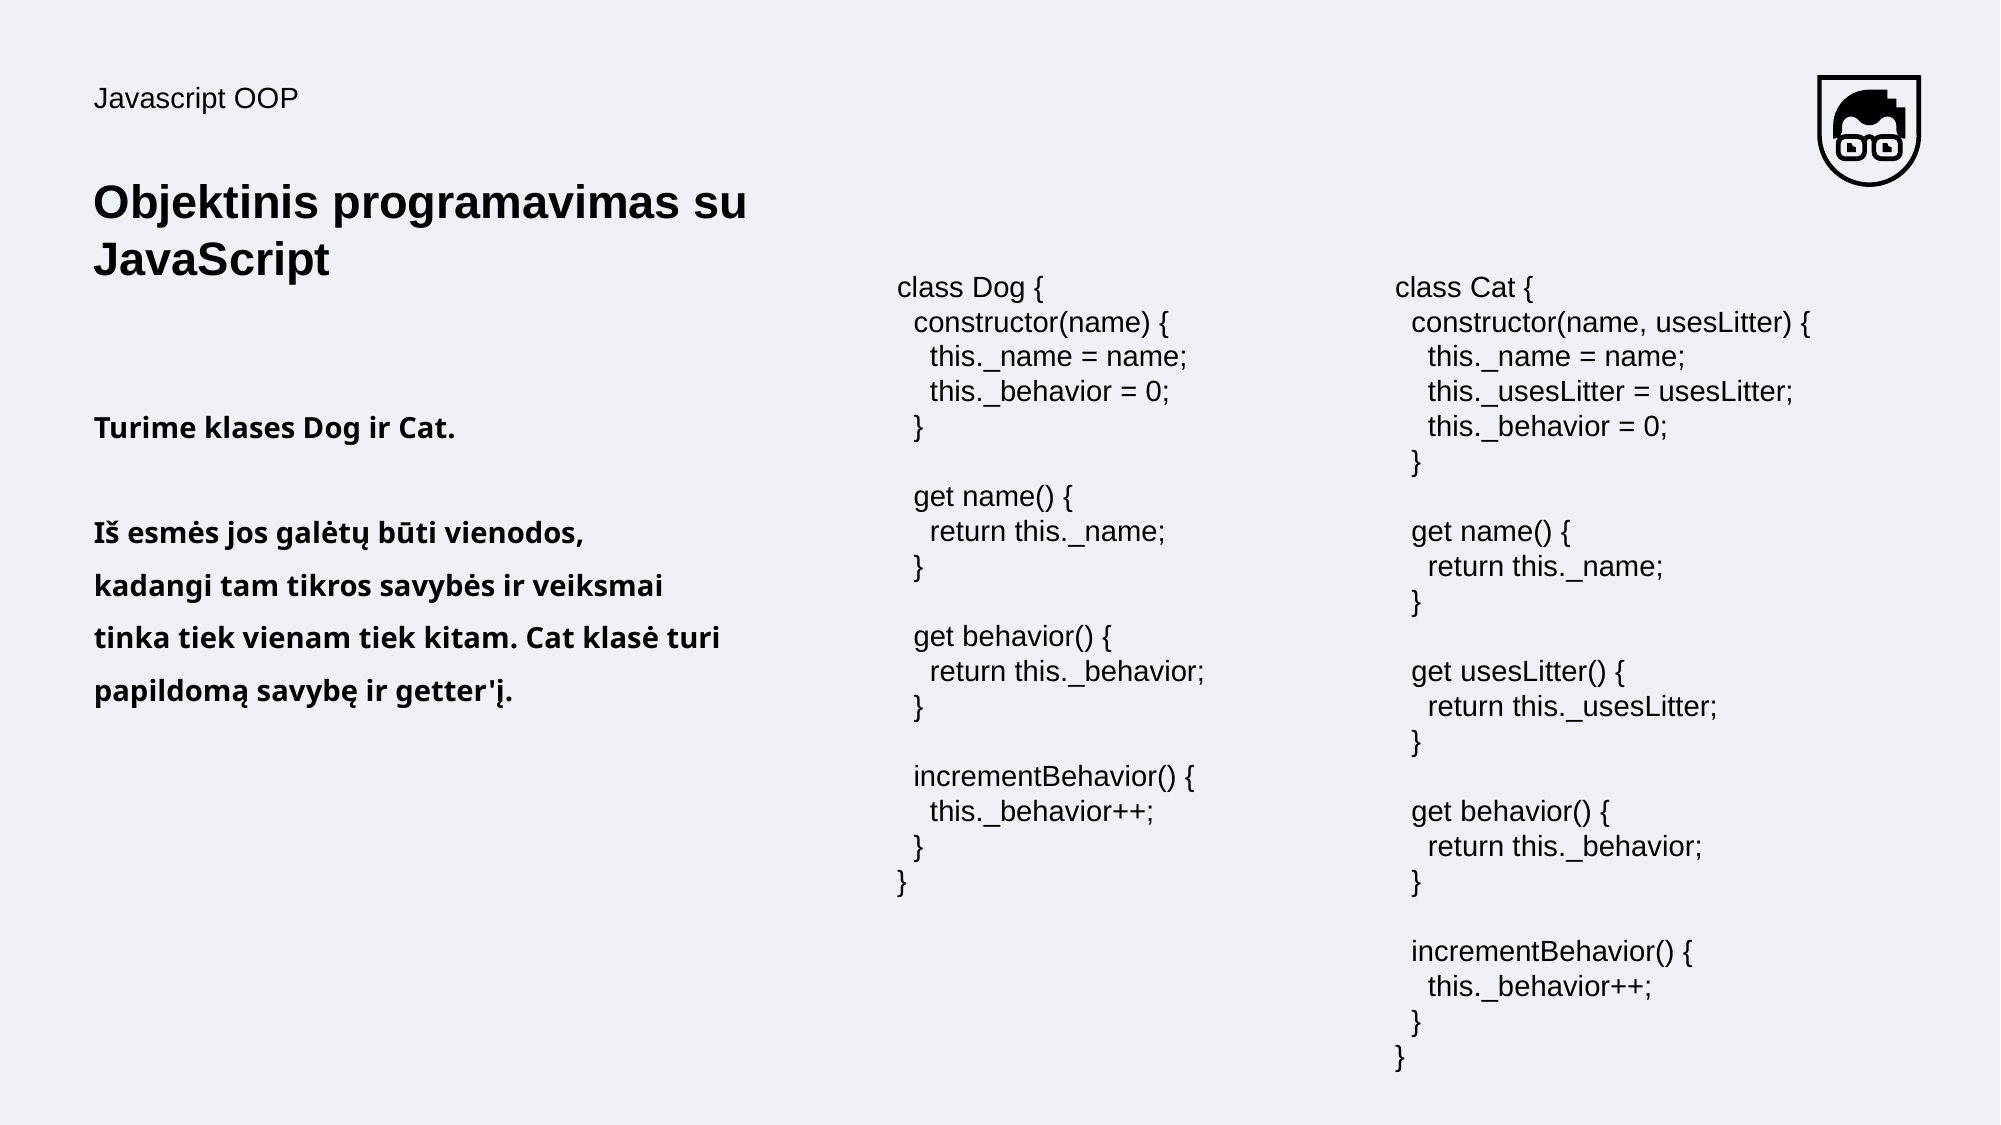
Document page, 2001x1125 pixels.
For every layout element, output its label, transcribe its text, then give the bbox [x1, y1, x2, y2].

title Objektinis programavimas su JavaScript [78, 164, 910, 293]
list Javascript OOP [78, 75, 1103, 151]
text_box class Cat { constructor(name, usesLitter) { this._name = name; this._usesLitter = usesLitter; this._behavior = 0; } get name() { return this._name; } get usesLitter() { return this._usesLitter; } get behavior() { return this._behavior; } incrementBehavior() { this._behavior++; } } [1387, 260, 1838, 1080]
text_box class Dog { constructor(name) { this._name = name; this._behavior = 0; } get name() { return this._name; } get behavior() { return this._behavior; } incrementBehavior() { this._behavior++; } } [889, 260, 1369, 905]
list Turime klases Dog ir Cat. Iš esmės jos galėtų būti vienodos, kadangi tam tikros savybės ir veiksmai tinka tiek vienam tiek kitam. Cat klasė turi papildomą savybę ir getter'į. [78, 383, 872, 835]
